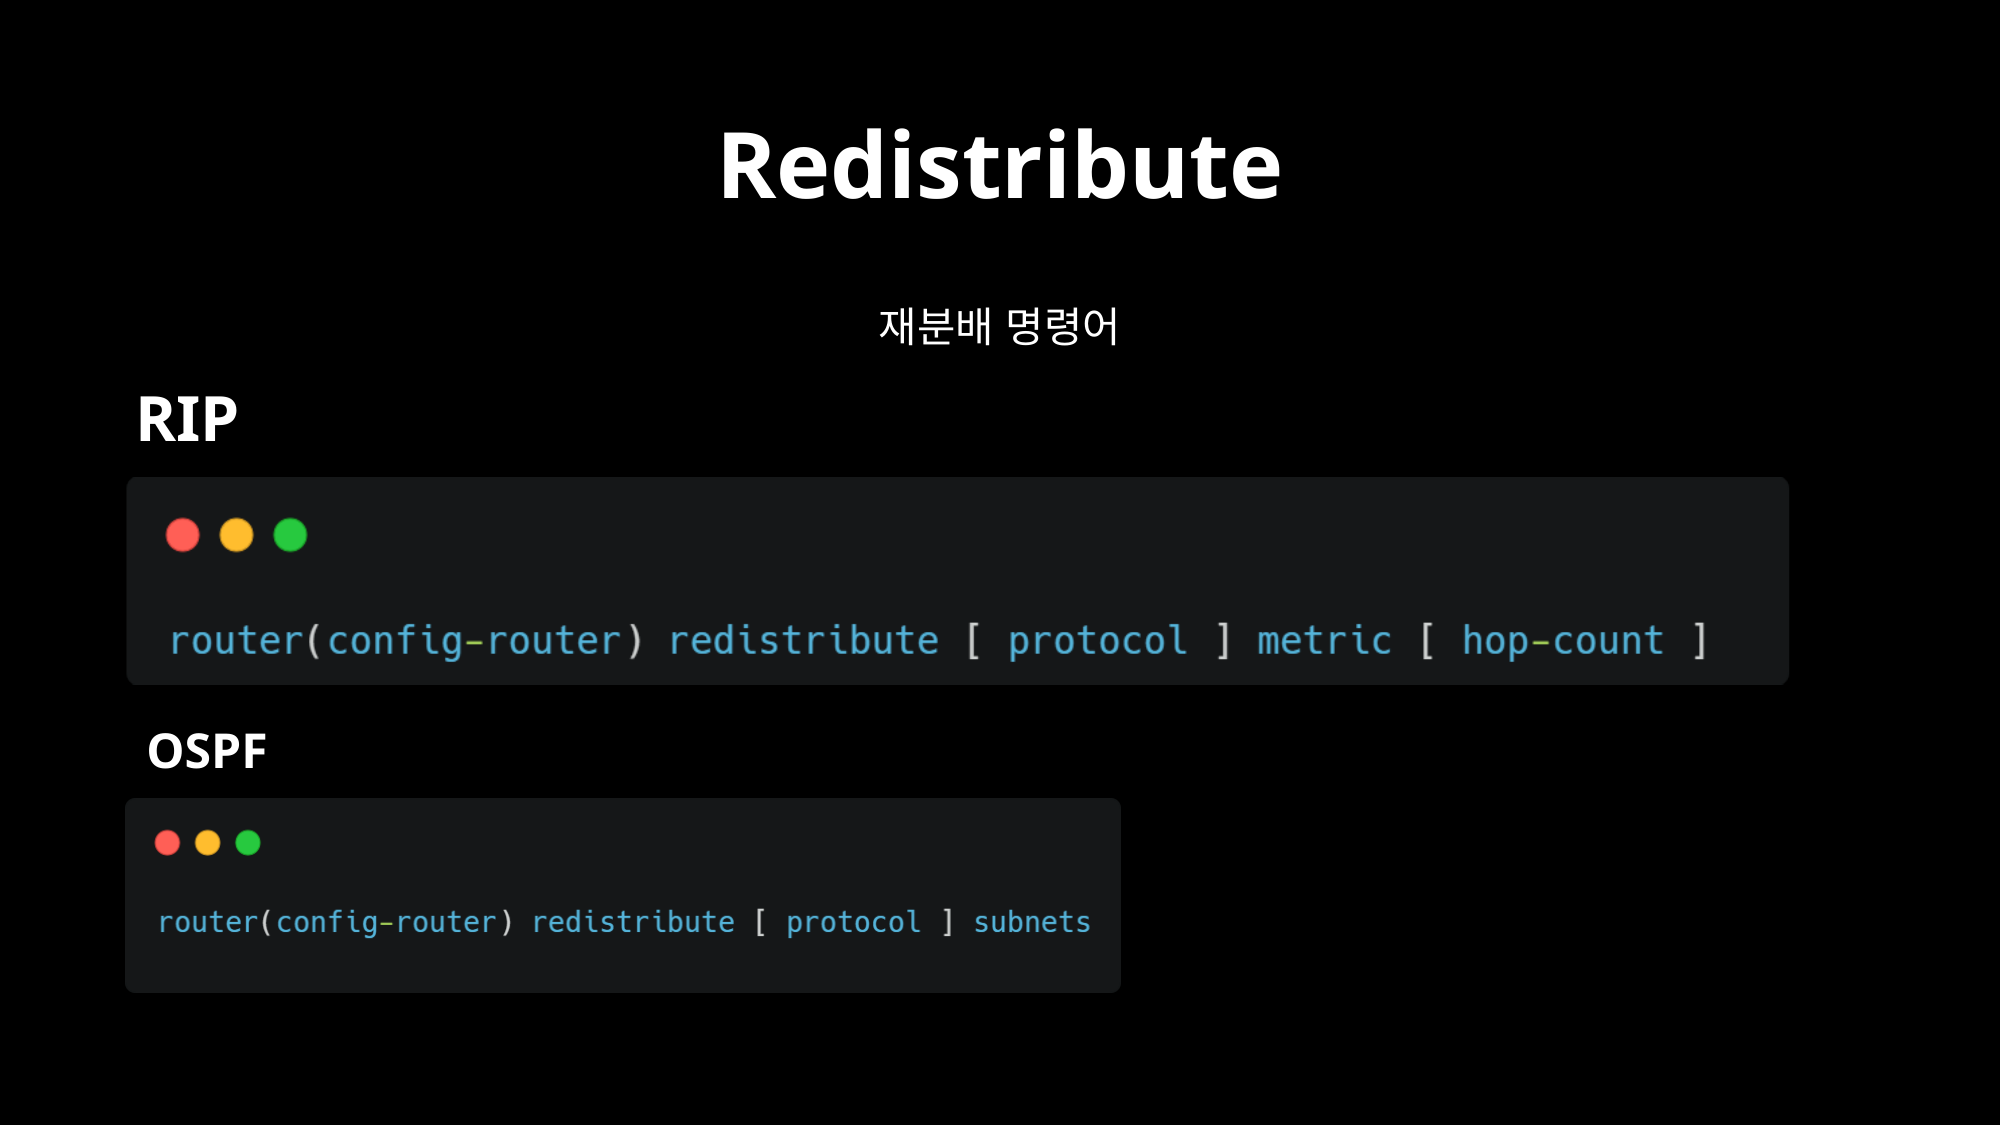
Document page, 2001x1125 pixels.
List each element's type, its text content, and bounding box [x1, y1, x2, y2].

text_box OSPF [125, 704, 290, 798]
title Redistribute [137, 59, 1863, 278]
text_box RIP [105, 372, 270, 470]
list 재분배 명령어 [137, 299, 1863, 1014]
picture [124, 798, 1121, 993]
picture [124, 477, 1791, 685]
